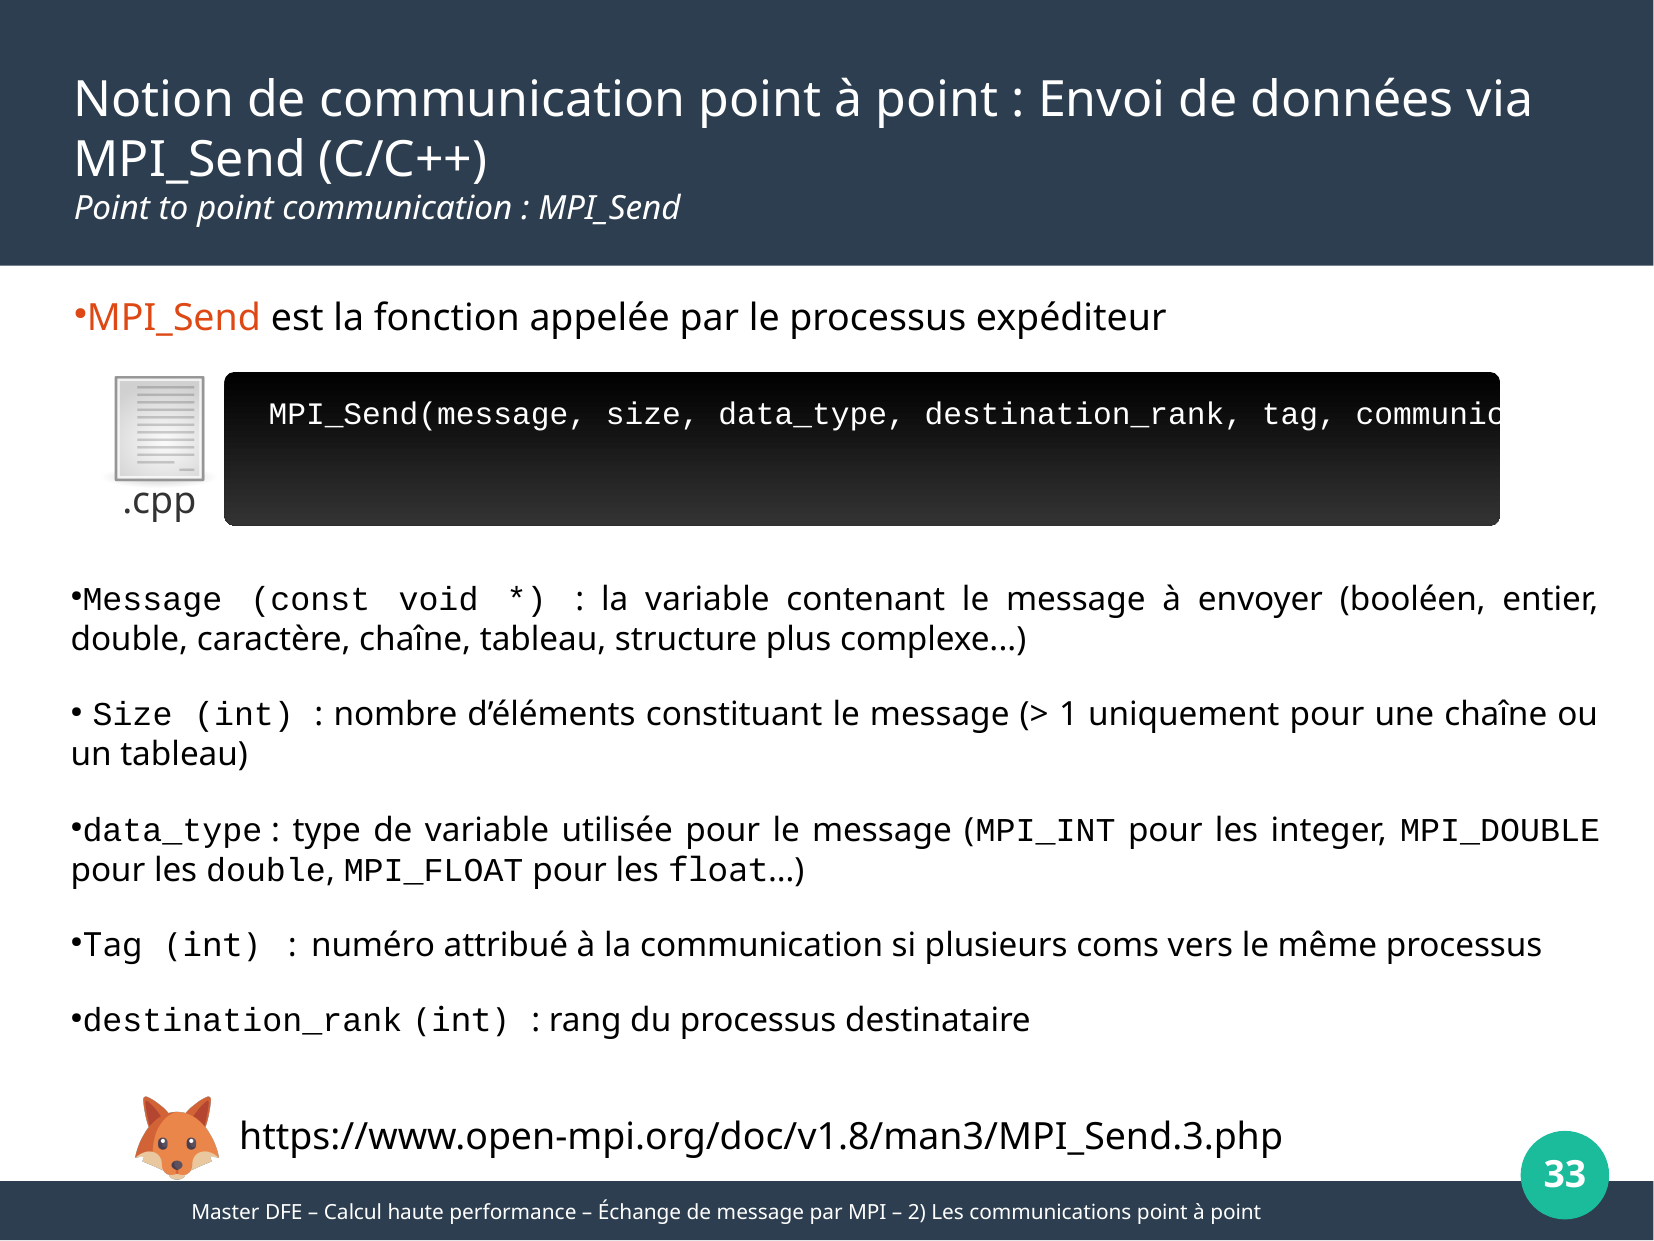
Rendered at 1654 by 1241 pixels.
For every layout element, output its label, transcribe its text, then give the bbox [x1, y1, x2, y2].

text_box .cpp [107, 491, 212, 529]
picture [100, 371, 219, 491]
text_box MPI_Send(message, size, data_type, destination_rank, tag, communicator) [253, 385, 1477, 507]
text_box Message (const void *) : la variable contenant le message à envoyer (booléen, entier, double, caractère, chaîne, tableau, structure plus complexe...) Size (int) : nombre d’éléments constituant le message (> 1 uniquement pour une chaîne ou un tableau) data_type : type de variable utilisée pour le message (MPI_INT pour les integer, MPI_DOUBLE pour les double, MPI_FLOAT pour les float…) Tag (int) : numéro attribué à la communication si plusieurs coms vers le même processus destination_rank (int) : rang du processus destinataire [55, 569, 1615, 1104]
text_box Notion de communication point à point : Envoi de données via MPI_Send (C/C++) Point to point communication : MPI_Send [58, 58, 1632, 234]
text_box [224, 371, 1500, 526]
picture [135, 1096, 219, 1180]
slide_number 33 [1505, 1116, 1624, 1235]
text_box MPI_Send est la fonction appelée par le processus expéditeur [58, 285, 1618, 355]
text_box Master DFE – Calcul haute performance – Échange de message par MPI – 2) Les communications point à point [176, 1191, 1277, 1232]
text_box https://www.open-mpi.org/doc/v1.8/man3/MPI_Send.3.php [224, 1104, 1489, 1174]
